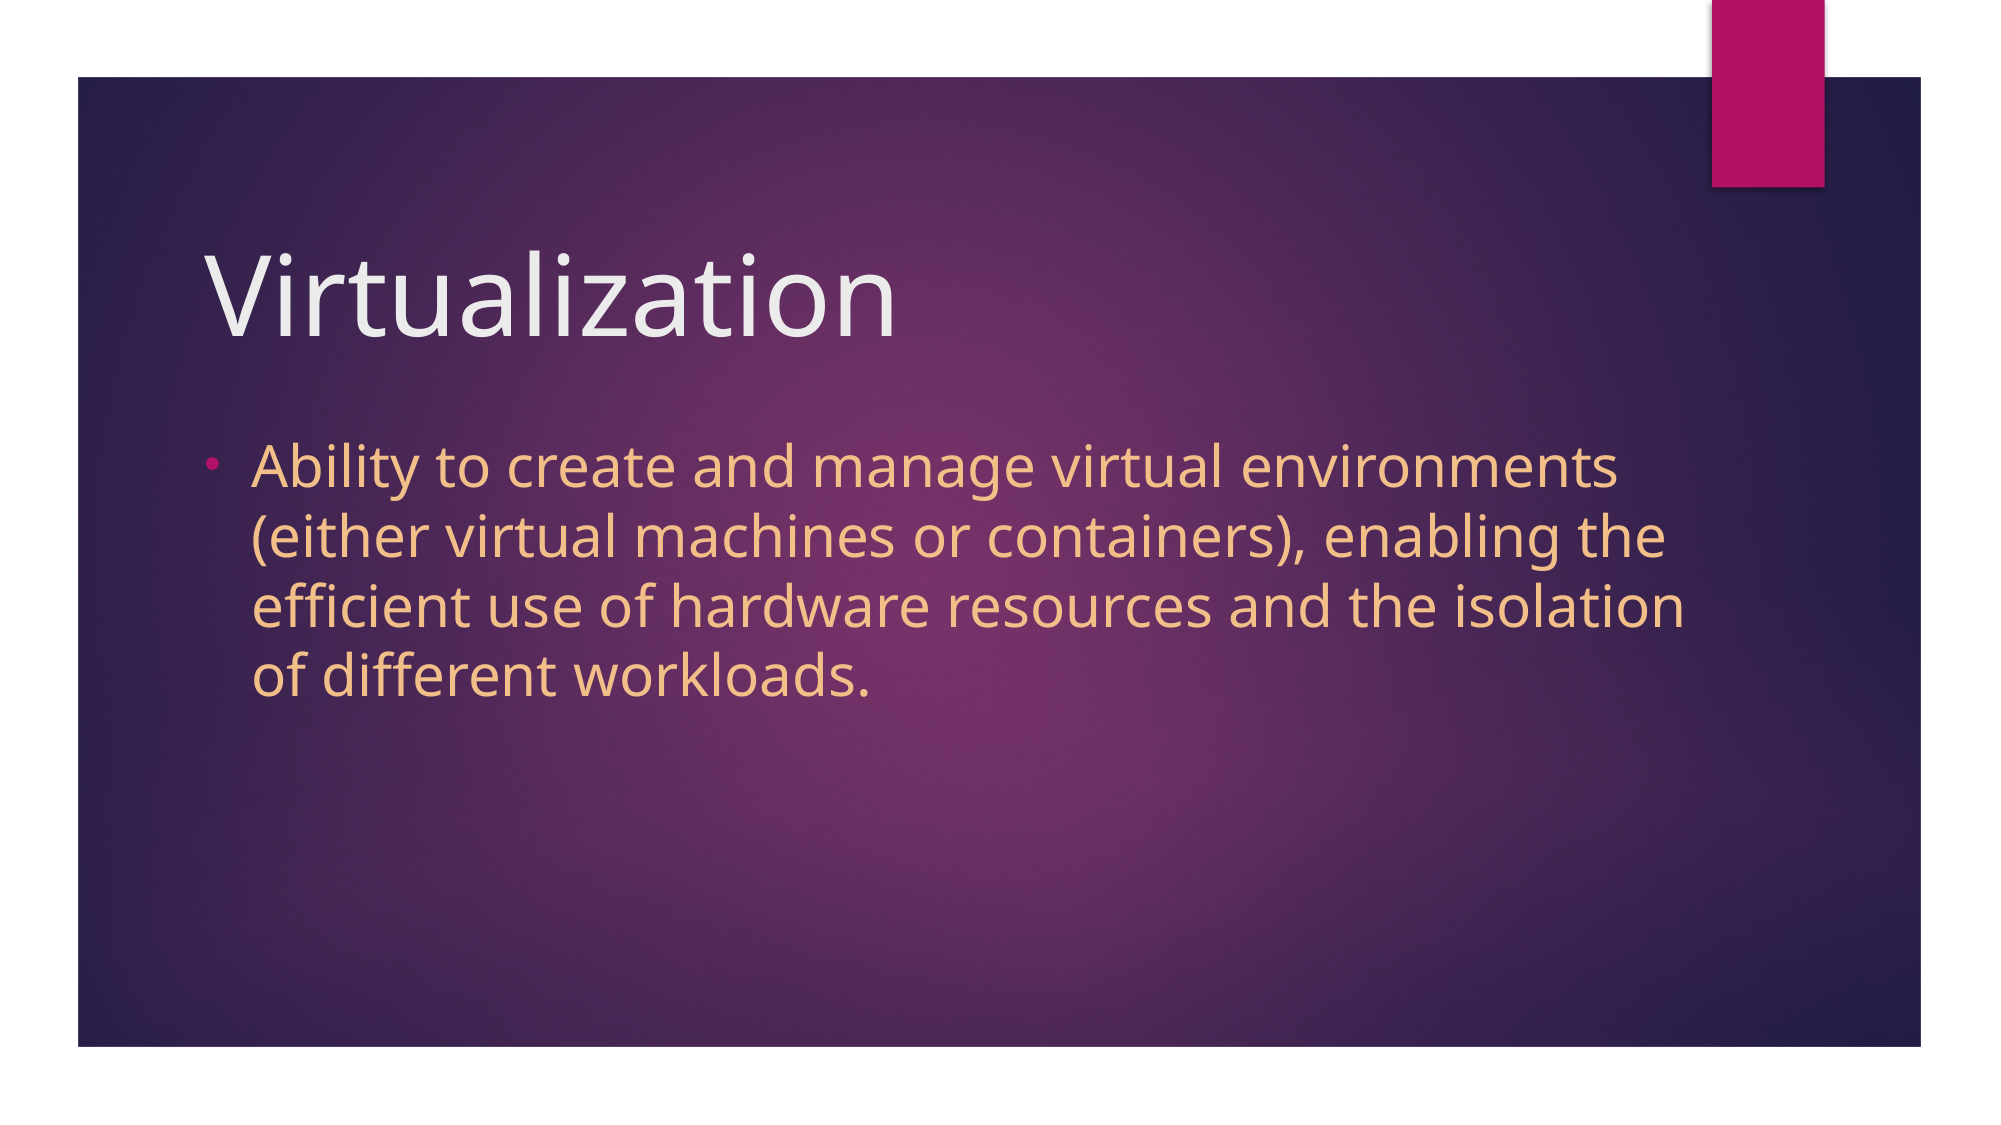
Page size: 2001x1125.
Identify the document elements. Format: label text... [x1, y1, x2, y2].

subtitle Ability to create and manage virtual environments (either virtual machines or containers), enabling the efficient use of hardware resources and the isolation of different workloads. [189, 421, 1762, 925]
title Virtualization [189, 177, 1638, 367]
